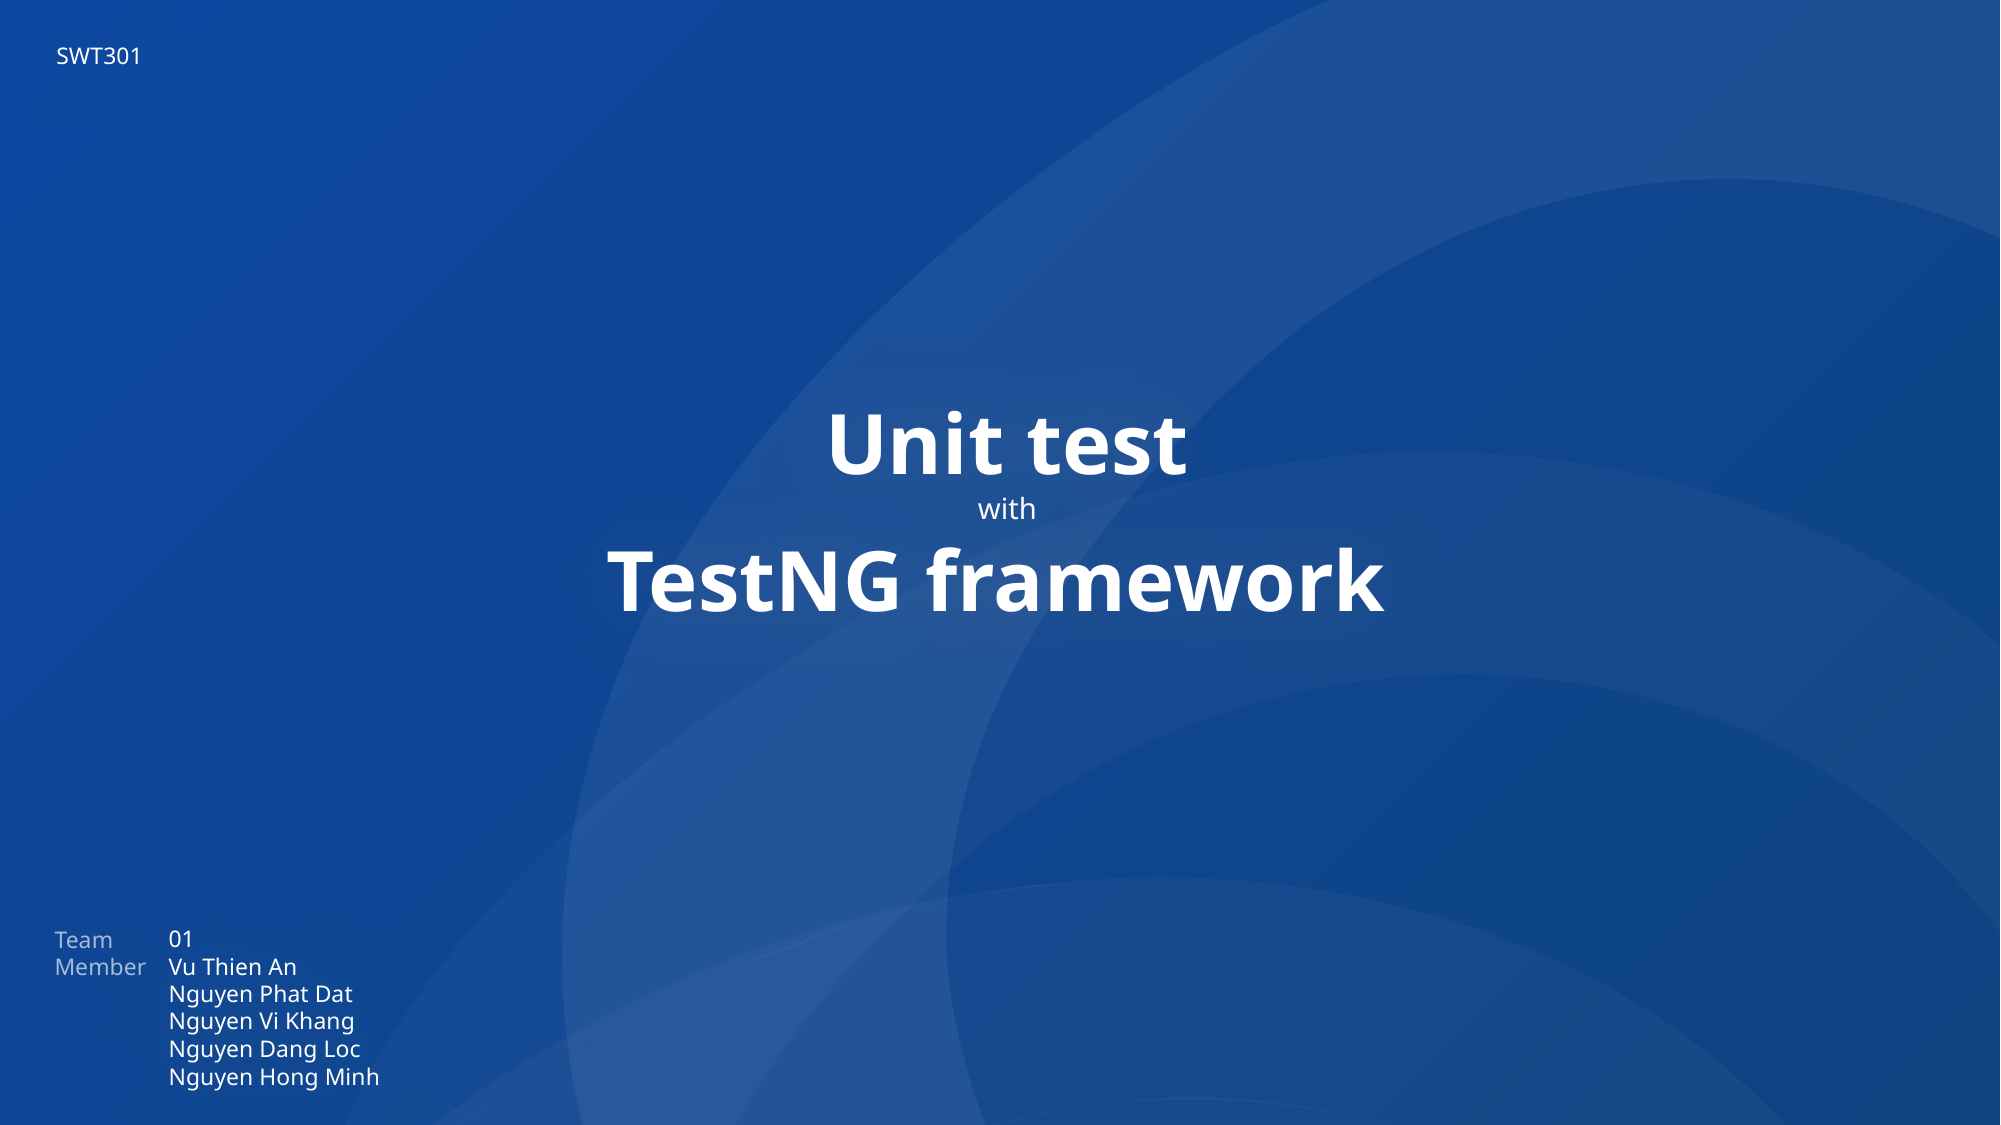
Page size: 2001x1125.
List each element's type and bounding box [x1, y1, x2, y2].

text_box [39, 917, 428, 1100]
text_box [0, 0, 2000, 1125]
